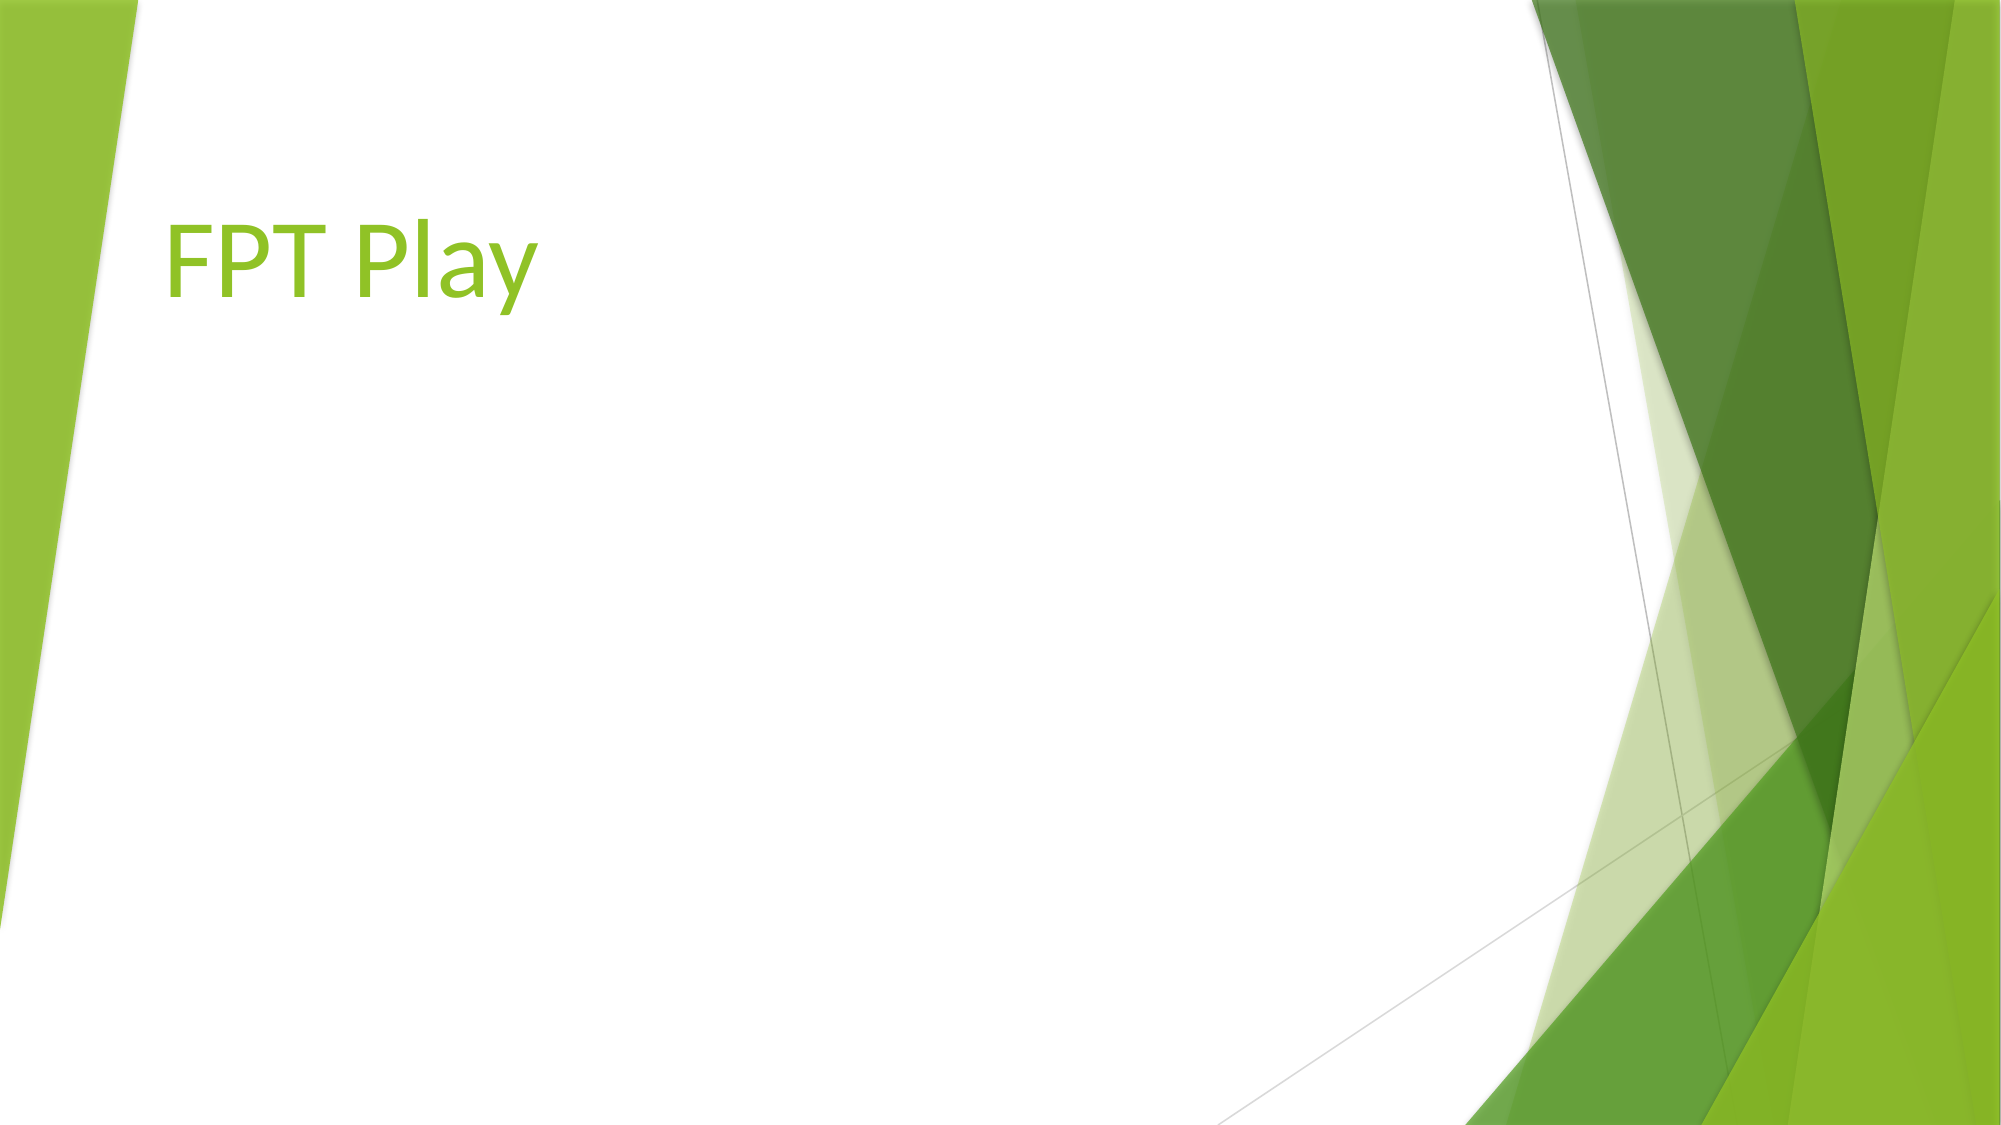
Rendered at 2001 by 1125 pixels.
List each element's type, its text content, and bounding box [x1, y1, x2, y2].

title FPT Play [148, 192, 1422, 328]
